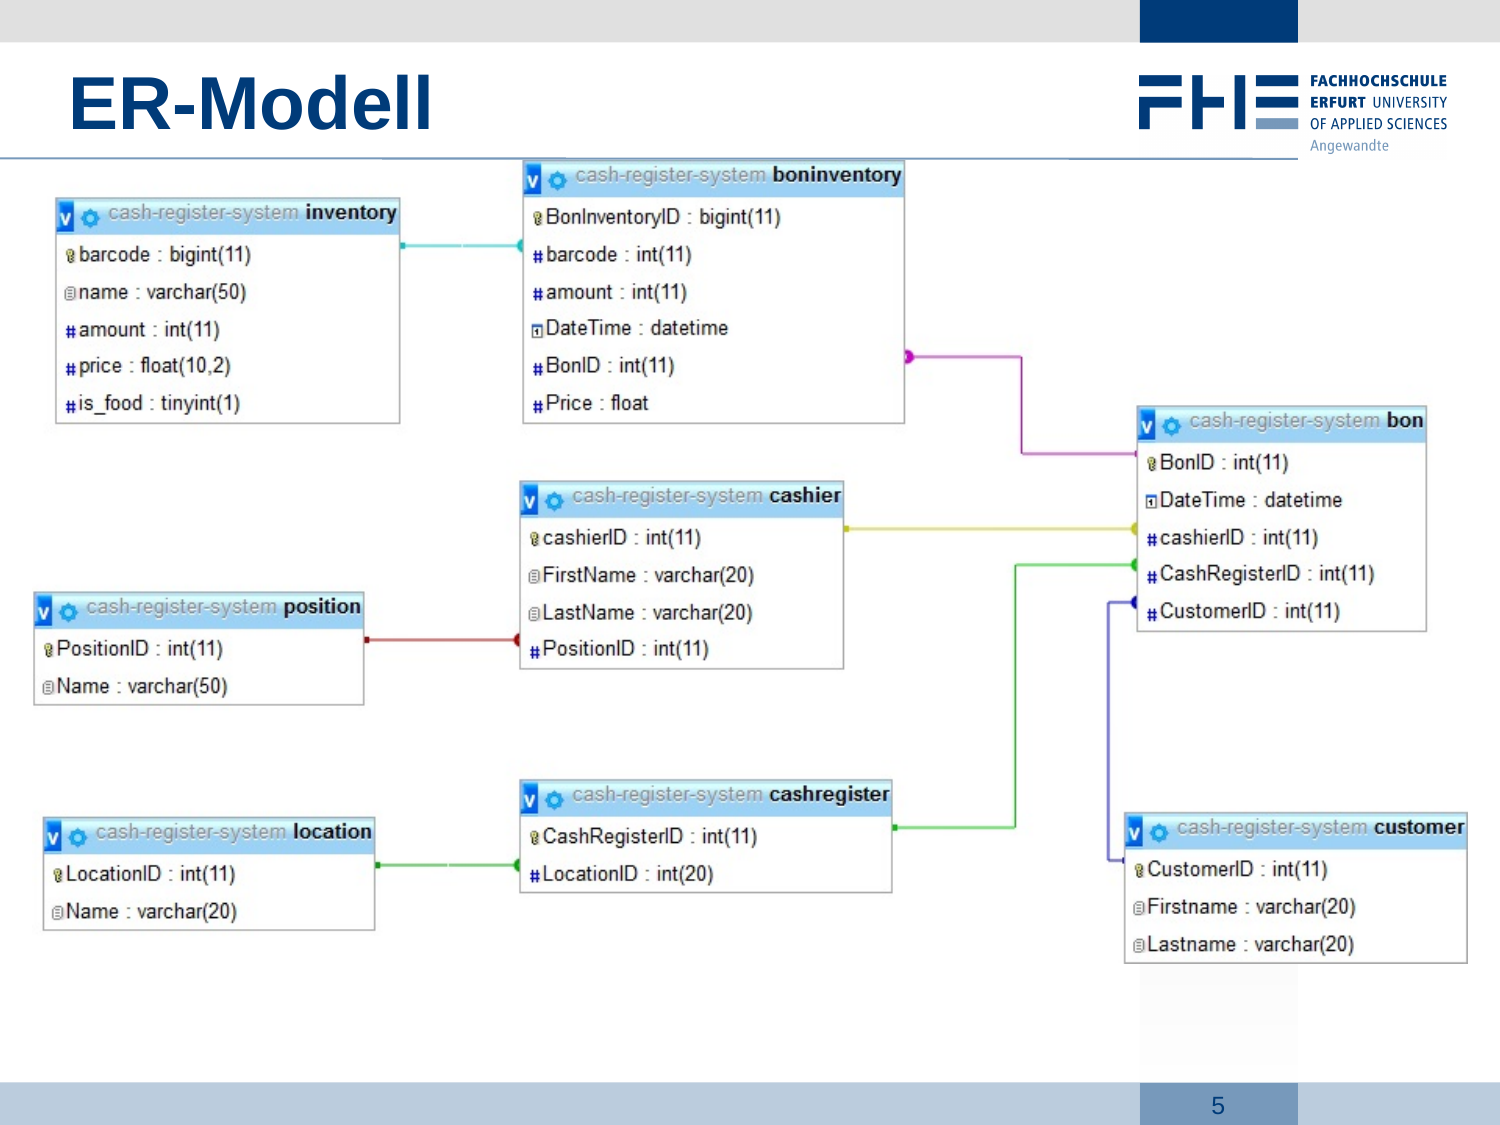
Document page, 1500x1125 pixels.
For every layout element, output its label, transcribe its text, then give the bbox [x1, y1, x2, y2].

picture [31, 75, 1469, 965]
title ER-Modell [53, 58, 1140, 142]
